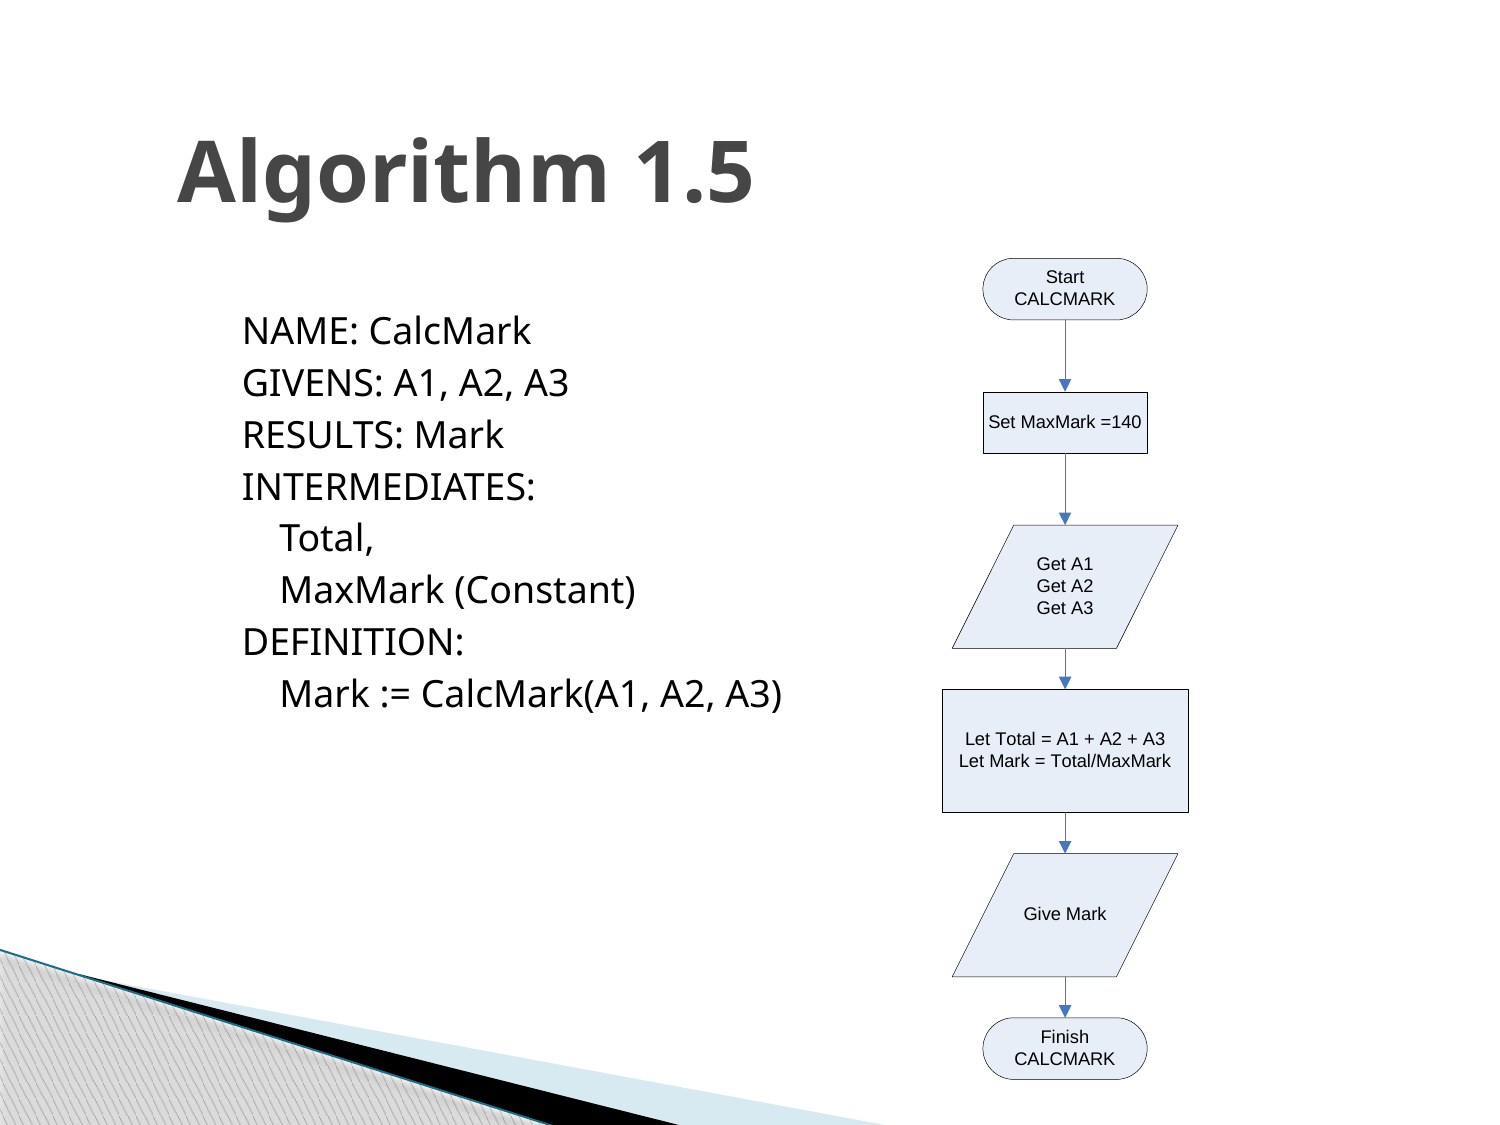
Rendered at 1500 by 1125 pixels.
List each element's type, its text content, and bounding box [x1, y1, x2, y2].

title Algorithm 1.5 [162, 75, 1438, 263]
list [938, 255, 1192, 1083]
list NAME: CalcMark GIVENS: A1, A2, A3 RESULTS: Mark INTERMEDIATES: Total, MaxMark (Constant) DEFINITION: Mark := CalcMark(A1, A2, A3) [162, 299, 892, 975]
